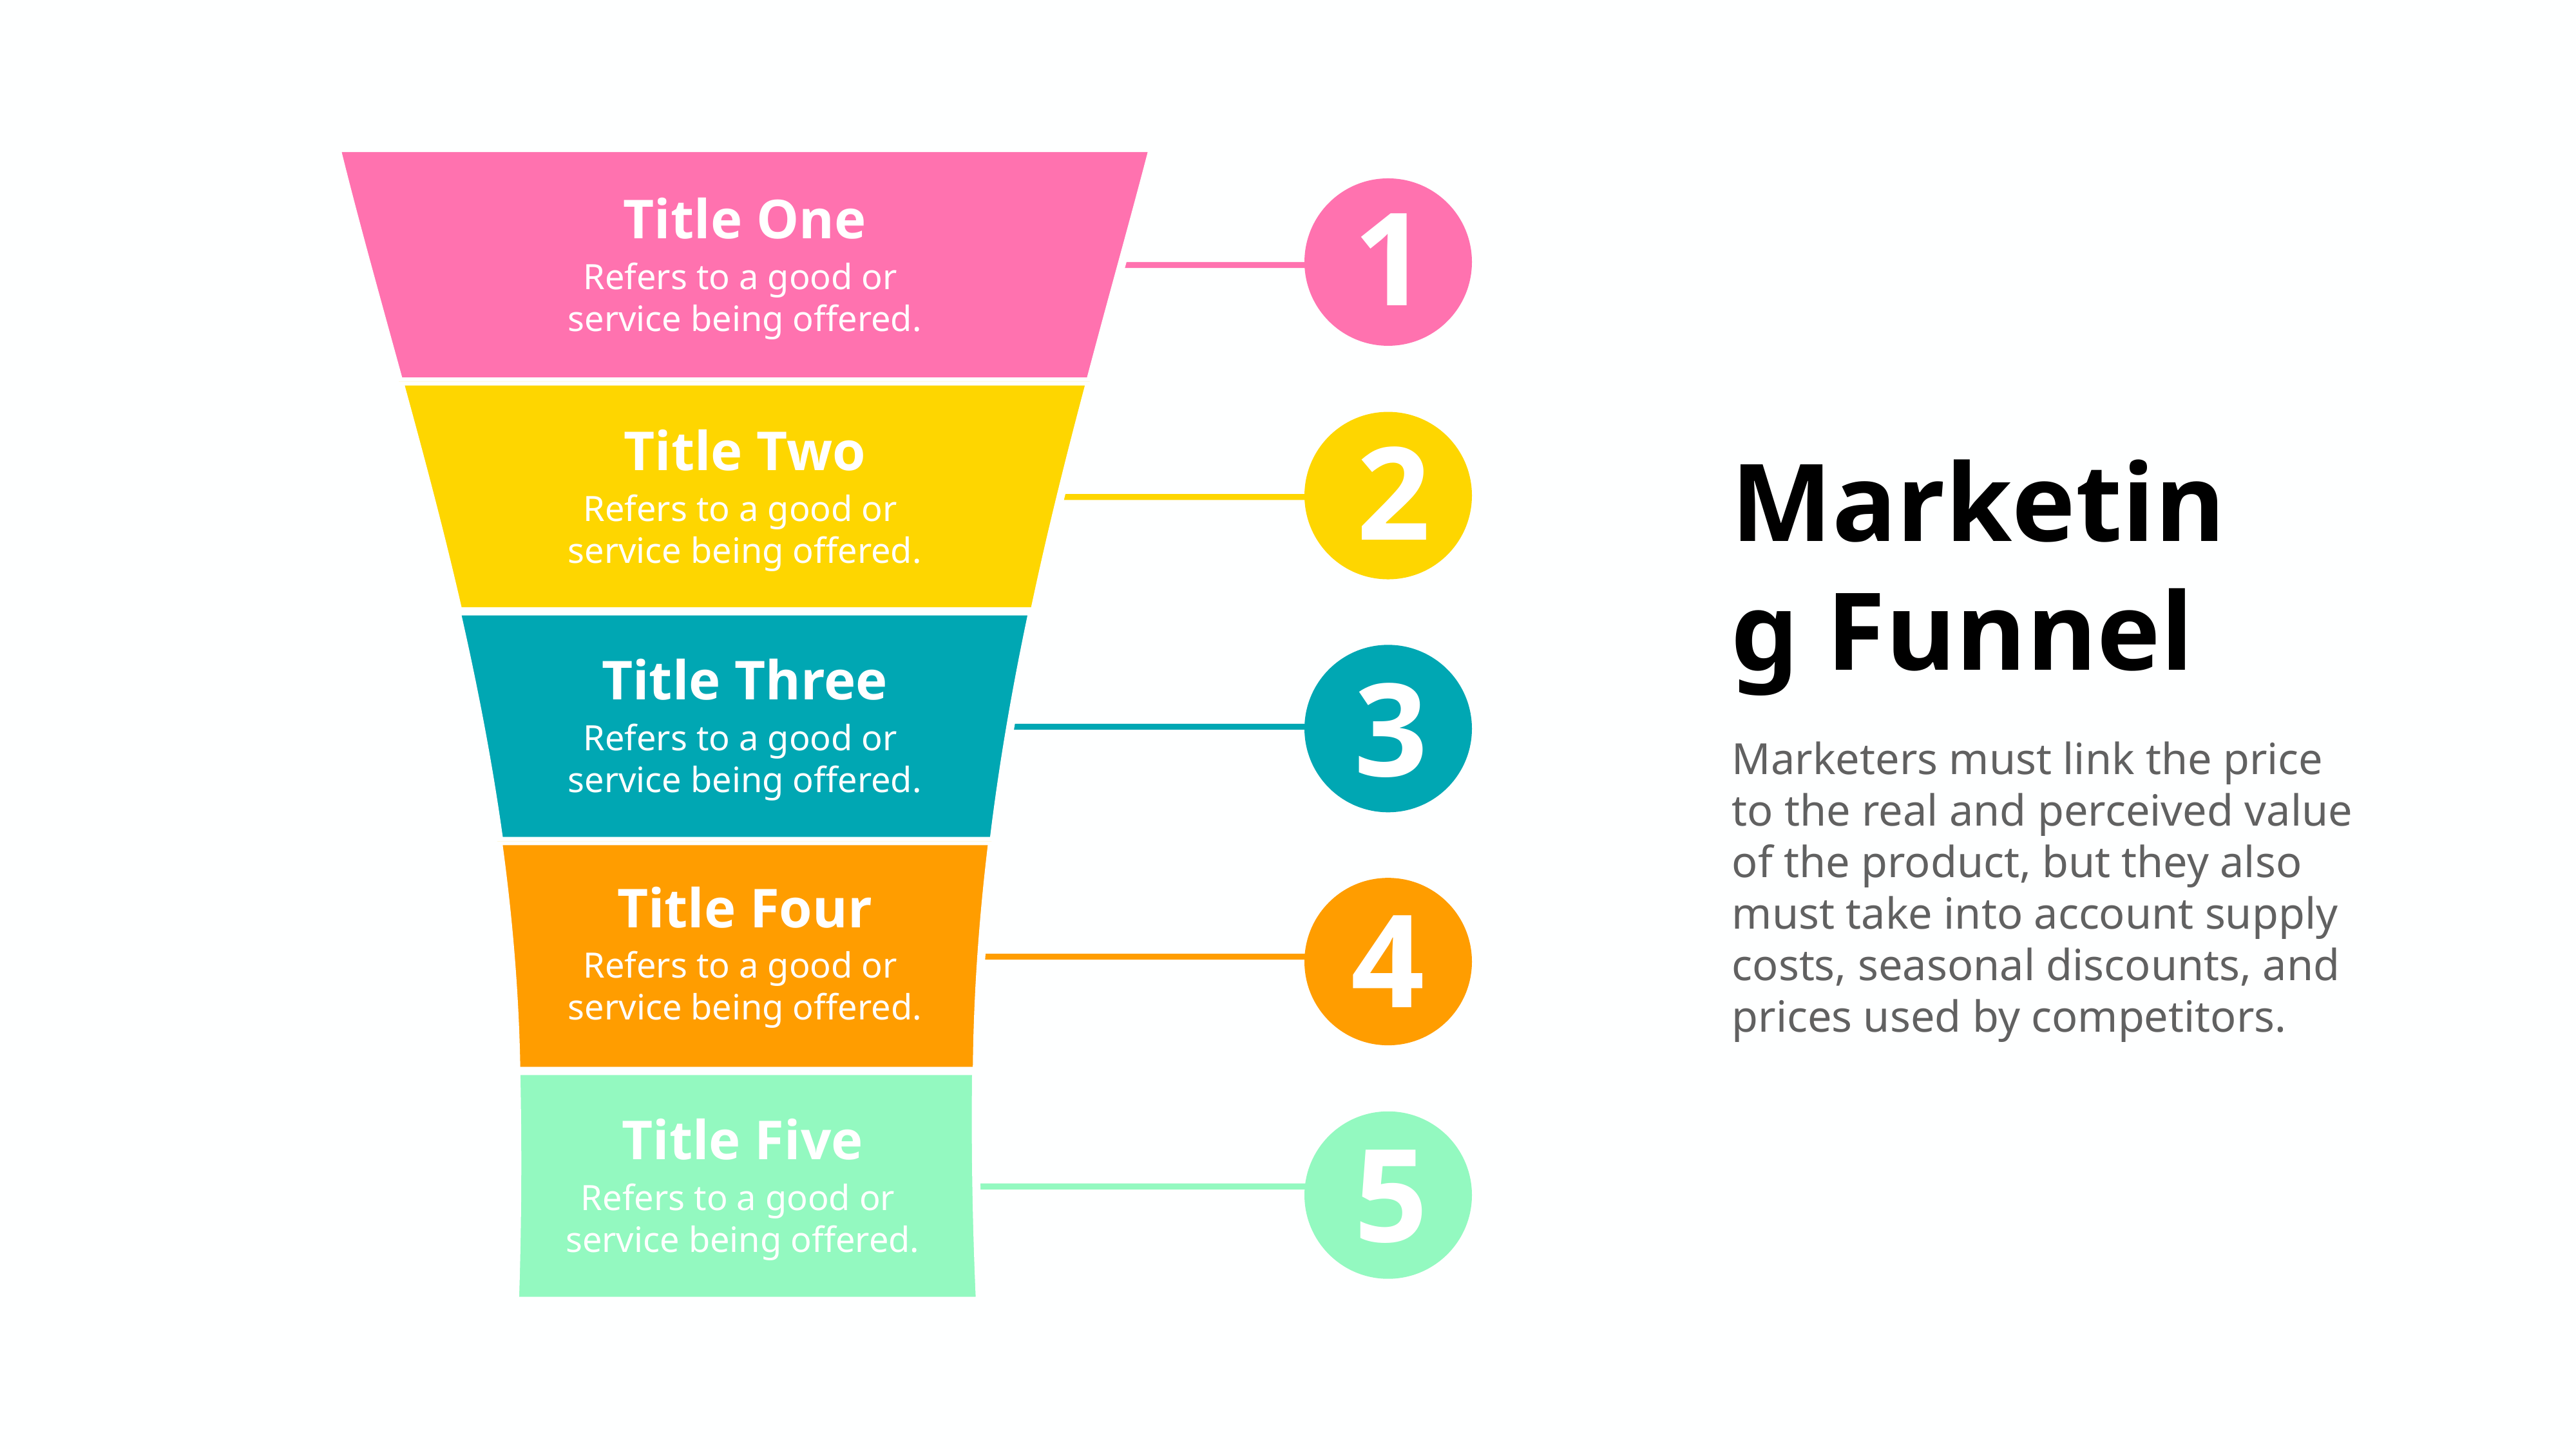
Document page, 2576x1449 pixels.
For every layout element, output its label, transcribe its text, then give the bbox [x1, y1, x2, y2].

text_box [1440, 430, 1473, 562]
text_box 4 [1337, 874, 1435, 1038]
text_box [1060, 494, 1304, 500]
text_box [1359, 807, 1418, 813]
text_box Title Four [607, 869, 883, 943]
text_box [1304, 1126, 1340, 1264]
text_box [336, 147, 1153, 381]
text_box [1438, 1128, 1473, 1263]
text_box [515, 1071, 980, 1301]
text_box Title Three [592, 641, 898, 715]
text_box [1356, 1273, 1420, 1279]
text_box [1438, 661, 1473, 797]
text_box Refers to a good or service being offered. [558, 938, 931, 1032]
text_box [498, 841, 993, 1071]
text_box [1304, 660, 1340, 797]
text_box [456, 611, 1033, 842]
text_box 2 [1342, 406, 1440, 571]
text_box Refers to a good or service being offered. [556, 1170, 930, 1264]
text_box 5 [1340, 1108, 1438, 1273]
text_box [982, 953, 1304, 960]
text_box [1304, 895, 1337, 1028]
text_box [1350, 337, 1426, 346]
text_box [1437, 194, 1473, 330]
text_box [1354, 1038, 1422, 1046]
text_box Refers to a good or service being offered. [558, 481, 931, 575]
text_box [1010, 723, 1304, 730]
text_box 3 [1340, 642, 1438, 807]
text_box Marketers must link the price to the real and perceived value of the product, but they also must take into account supply costs, seasonal discounts, and prices used by competitors. [1722, 726, 2363, 1046]
text_box [1435, 892, 1473, 1031]
text_box Title One [614, 180, 876, 254]
text_box [1121, 261, 1304, 269]
text_box [1304, 425, 1342, 566]
text_box Title Five [612, 1101, 873, 1175]
text_box Marketing Funnel [1721, 429, 2260, 697]
text_box [1304, 194, 1339, 330]
text_box [977, 1183, 1305, 1190]
text_box 1 [1339, 172, 1437, 337]
text_box Refers to a good or service being offered. [558, 711, 931, 804]
text_box Title Two [614, 412, 875, 486]
text_box [1351, 571, 1426, 580]
text_box Refers to a good or service being offered. [558, 250, 931, 343]
text_box [399, 381, 1091, 612]
